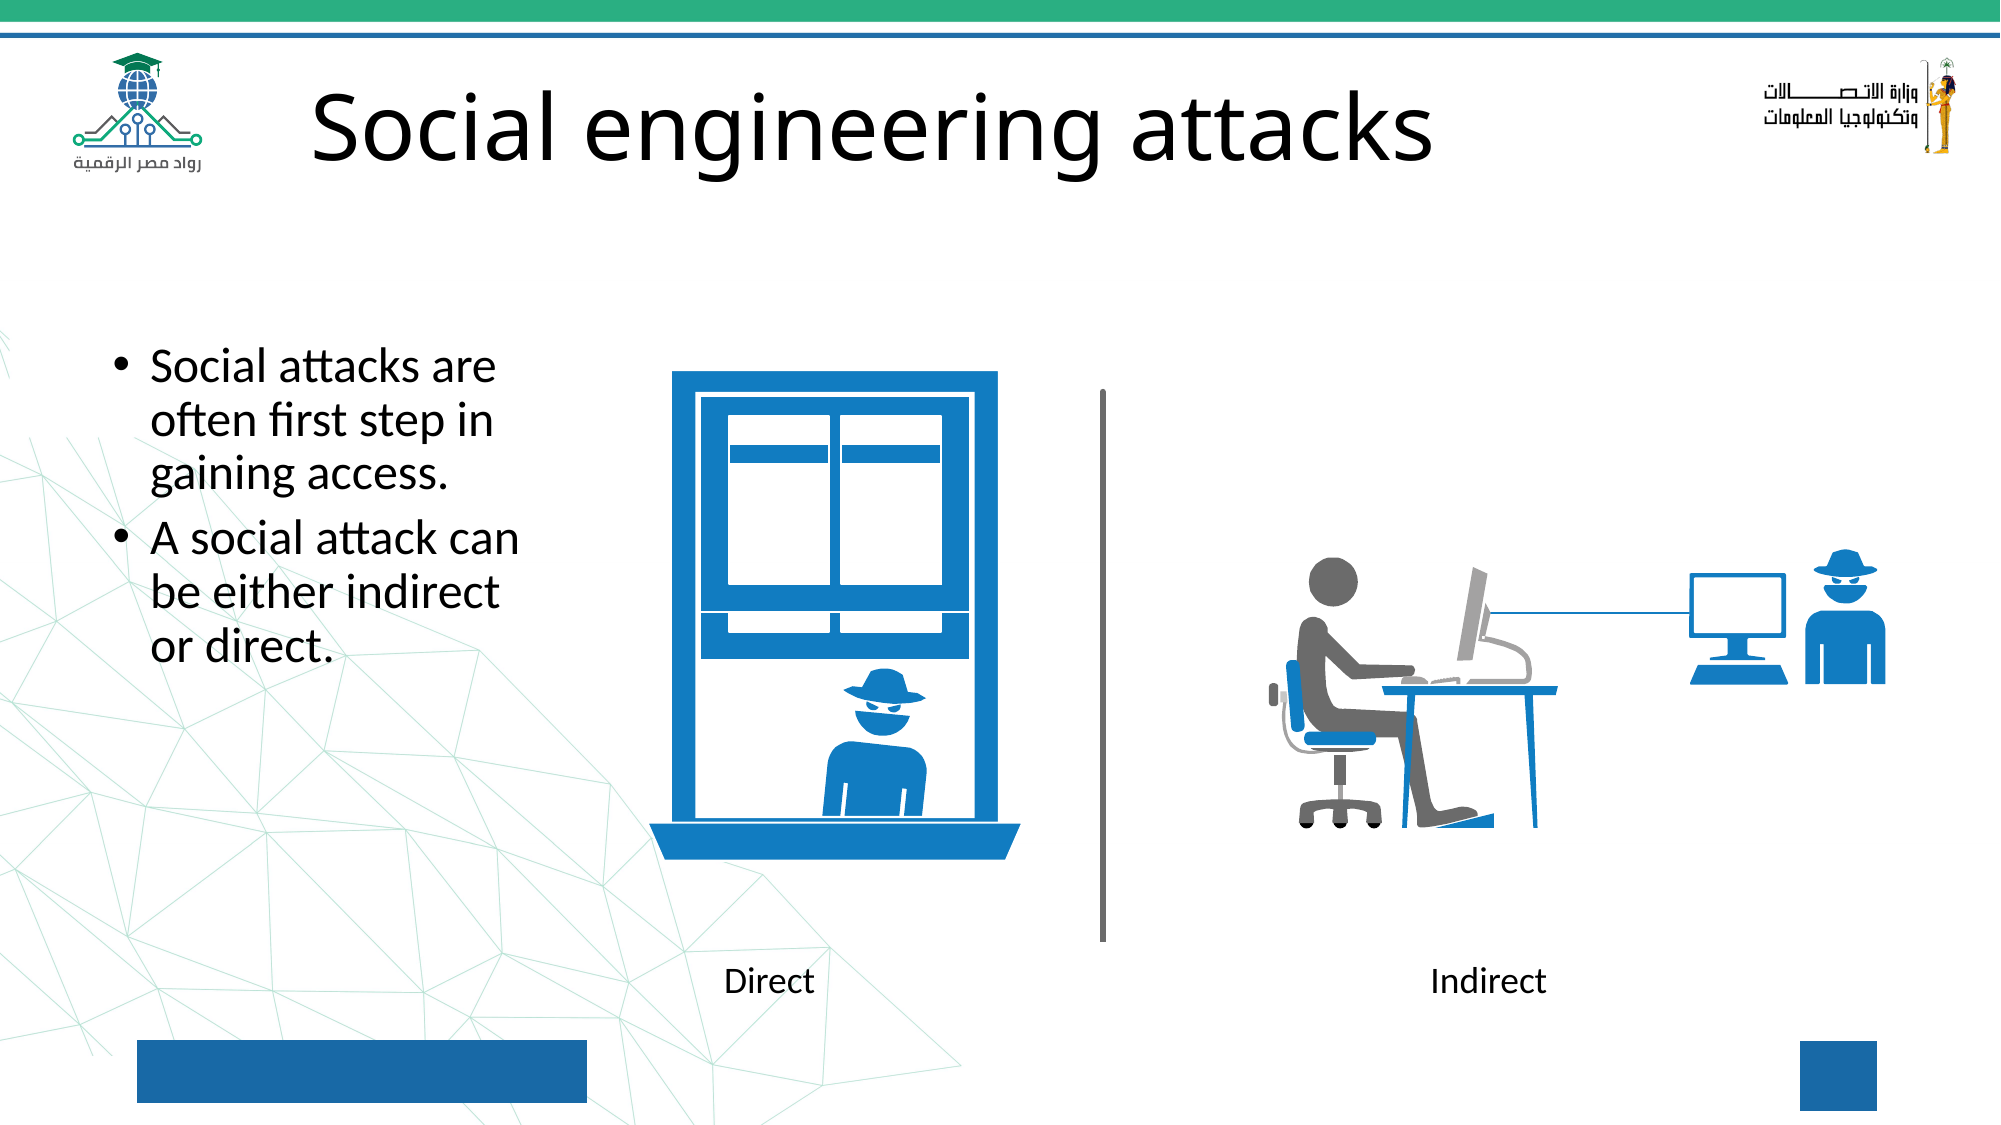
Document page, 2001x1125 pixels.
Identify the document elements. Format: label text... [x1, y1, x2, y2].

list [645, 369, 1886, 942]
title Social engineering attacks [295, 45, 1563, 218]
picture [0, 0, 2000, 1125]
list Social attacks are often first step in gaining access. A social attack can be either indirect or direct. [22, 331, 613, 747]
text_box Direct [709, 948, 831, 1009]
text_box Indirect [1415, 948, 1563, 1009]
